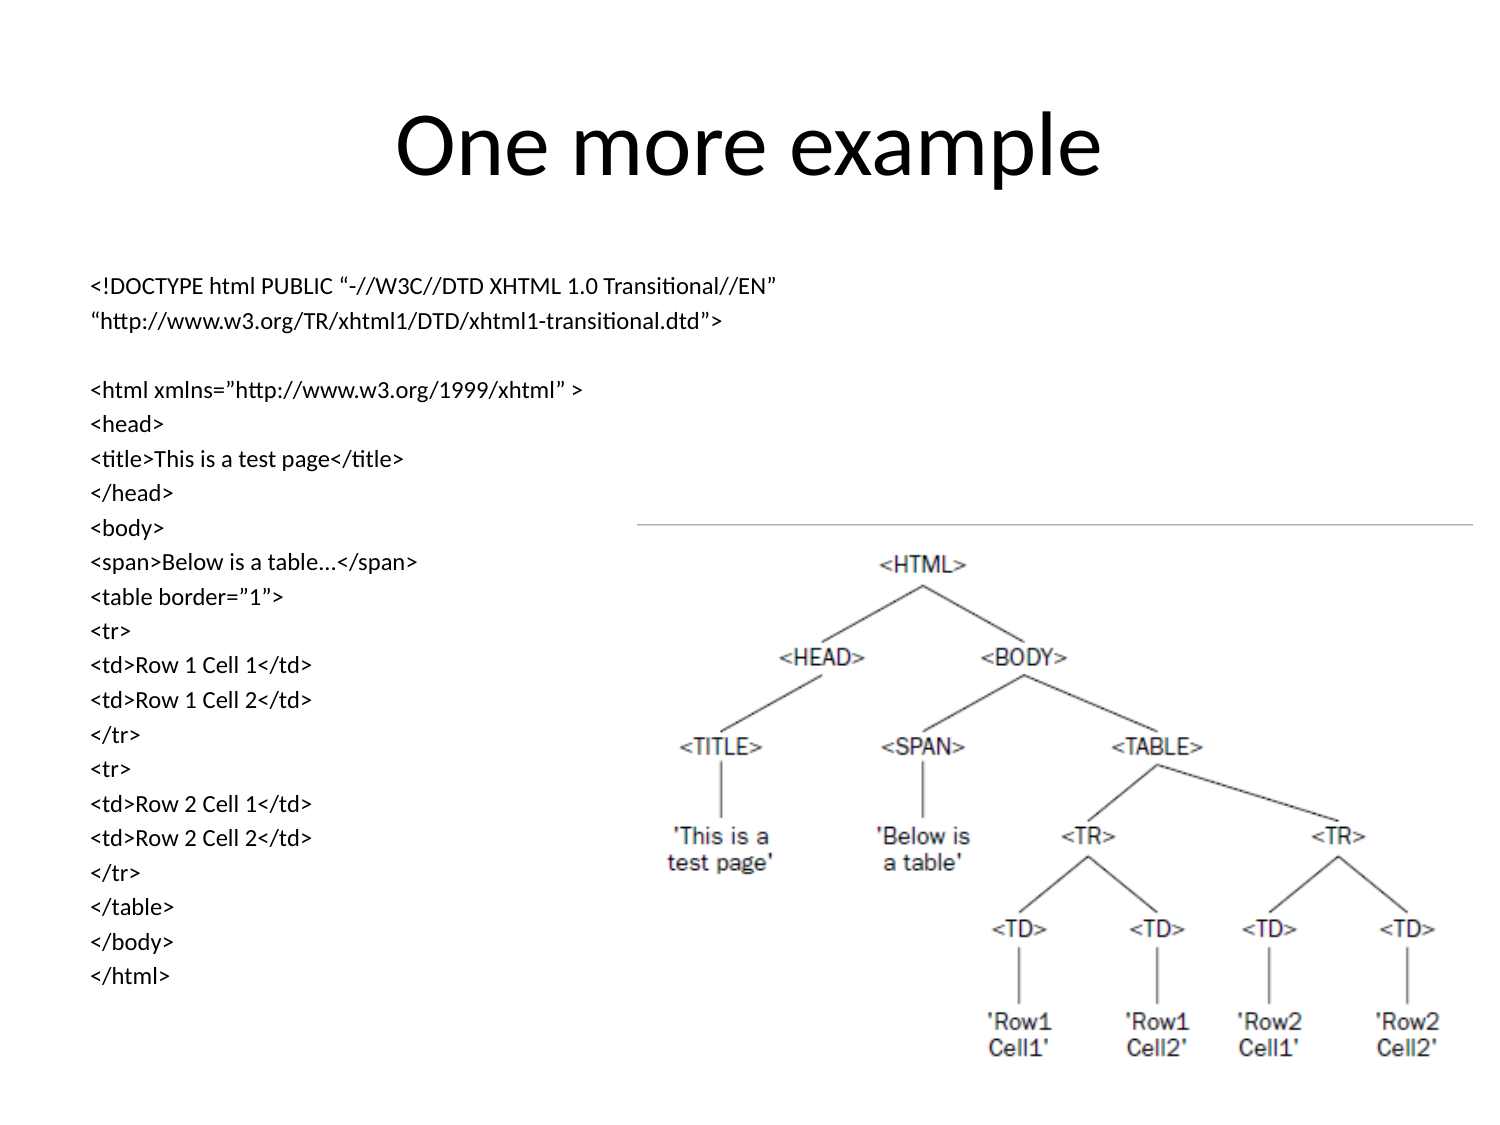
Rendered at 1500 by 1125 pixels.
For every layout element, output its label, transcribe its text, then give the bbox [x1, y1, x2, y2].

title One more example [75, 45, 1425, 233]
picture [637, 524, 1473, 1088]
list <!DOCTYPE html PUBLIC “-//W3C//DTD XHTML 1.0 Transitional//EN” “http://www.w3.org/TR/xhtml1/DTD/xhtml1-transitional.dtd”> <html xmlns=”http://www.w3.org/1999/xhtml” > <head> <title>This is a test page</title> </head> <body> <span>Below is a table...</span> <table border=”1”> <tr> <td>Row 1 Cell 1</td> <td>Row 1 Cell 2</td> </tr> <tr> <td>Row 2 Cell 1</td> <td>Row 2 Cell 2</td> </tr> </table> </body> </html> [75, 262, 850, 1005]
